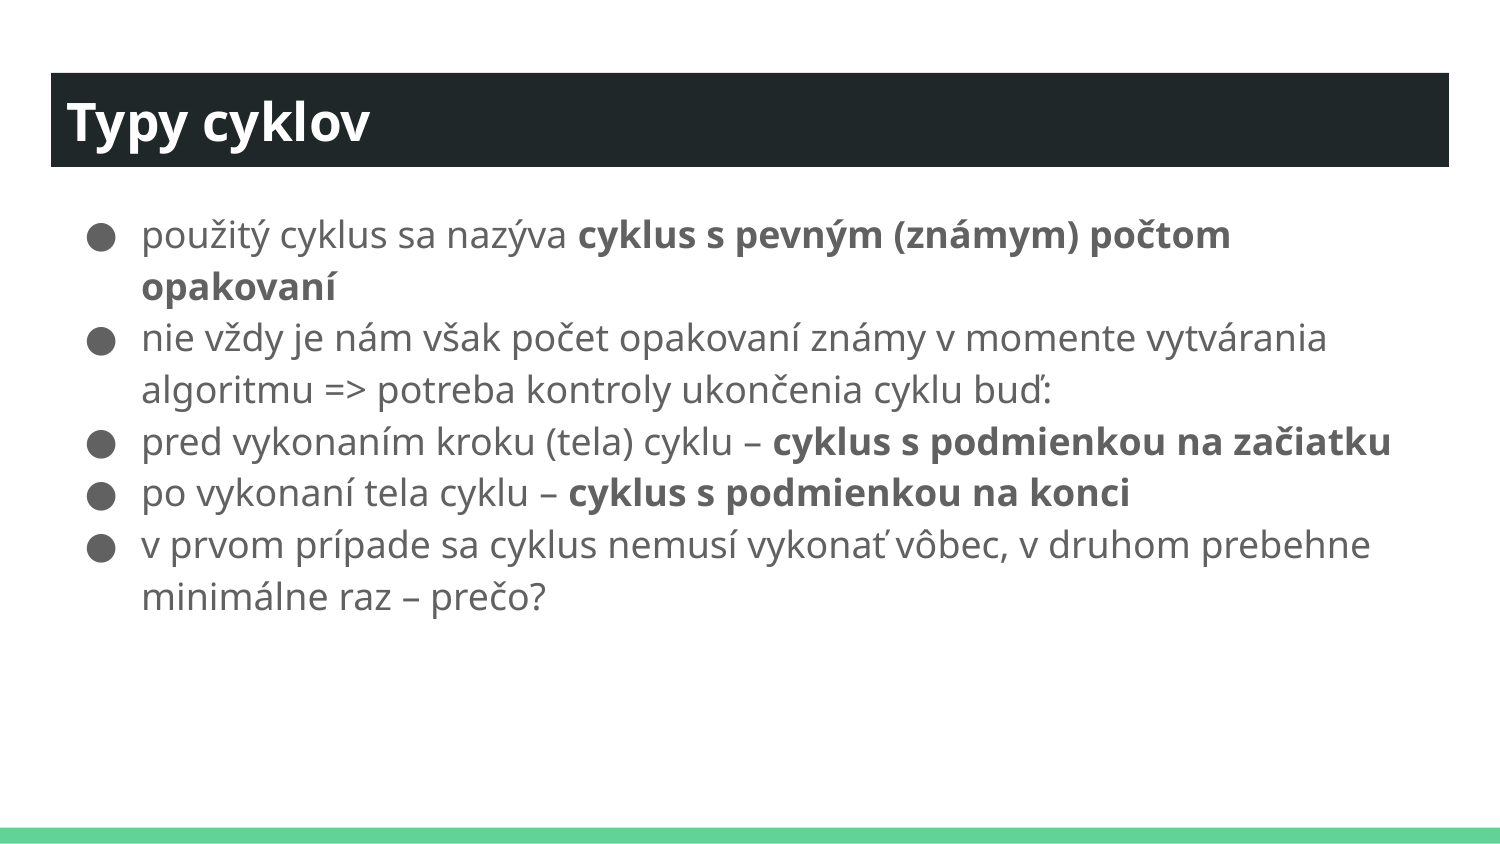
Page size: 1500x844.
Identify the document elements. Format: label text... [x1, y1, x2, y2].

list použitý cyklus sa nazýva cyklus s pevným (známym) počtom opakovaní nie vždy je nám však počet opakovaní známy v momente vytvárania algoritmu => potreba kontroly ukončenia cyklu buď: pred vykonaním kroku (tela) cyklu – cyklus s podmienkou na začiatku po vykonaní tela cyklu – cyklus s podmienkou na konci v prvom prípade sa cyklus nemusí vykonať vôbec, v druhom prebehne minimálne raz – prečo? [51, 189, 1449, 750]
title Typy cyklov [51, 72, 1449, 167]
